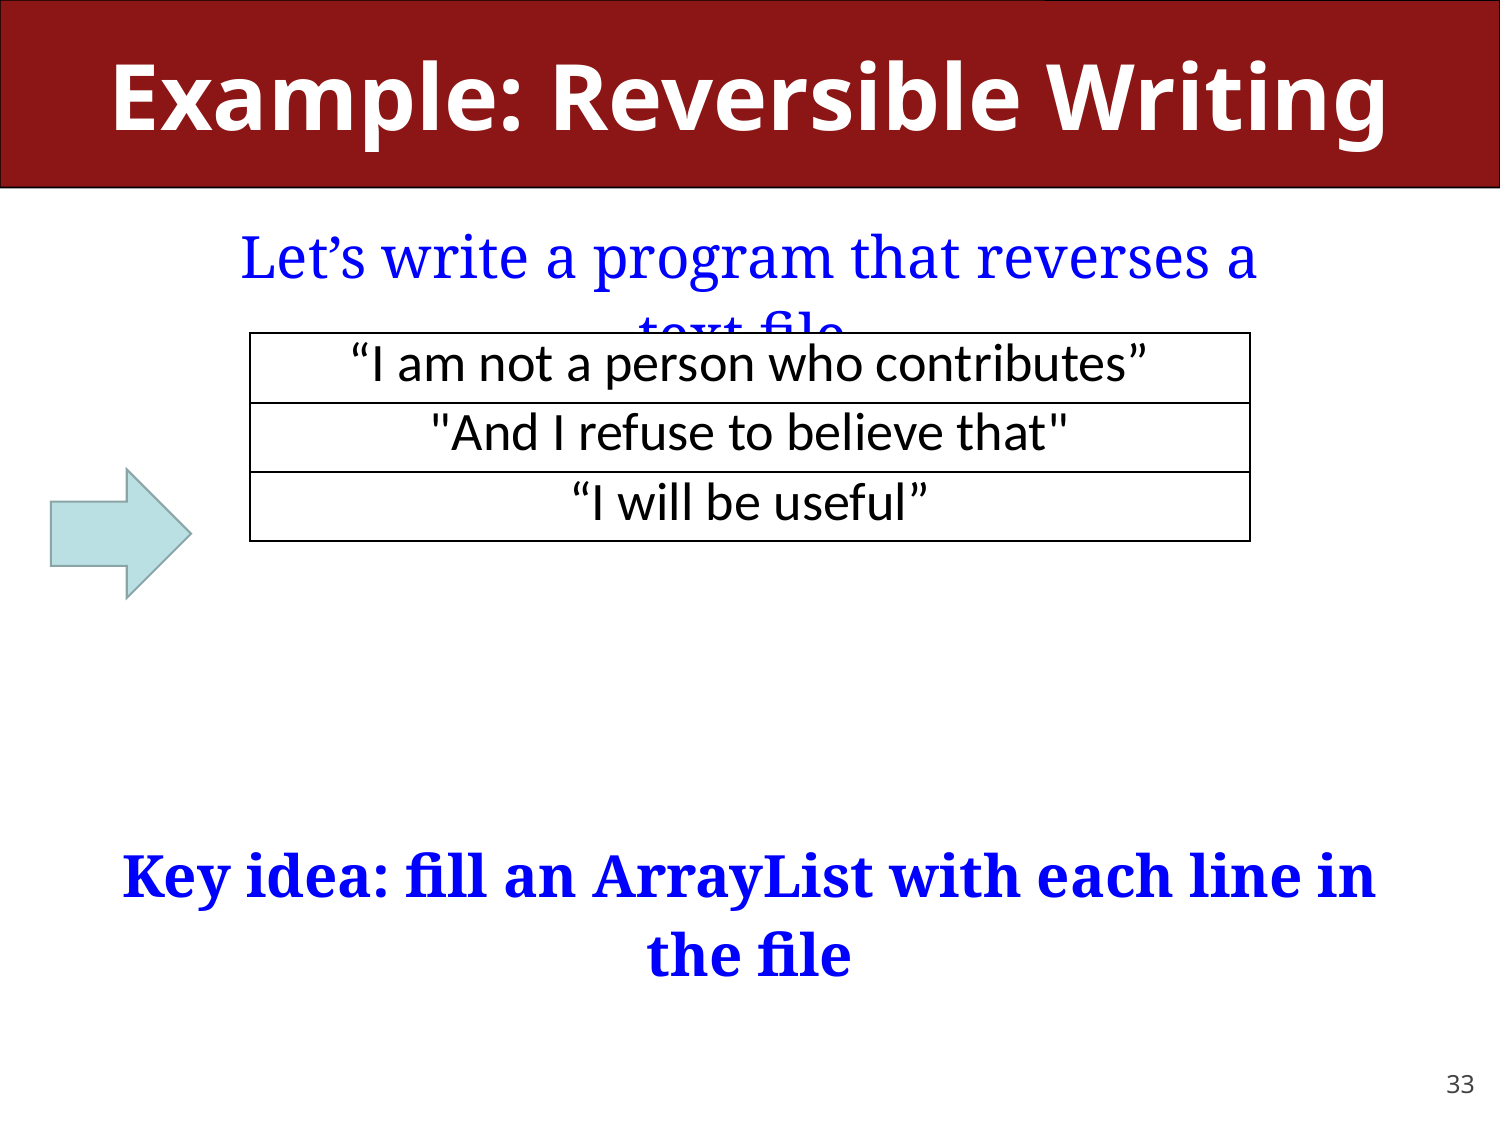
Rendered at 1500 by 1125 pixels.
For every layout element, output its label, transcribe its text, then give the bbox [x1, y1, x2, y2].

table_cell “I will be useful” [251, 473, 1249, 540]
title Example: Reversible Writing [75, 0, 1425, 188]
table_cell "And I refuse to believe that" [251, 404, 1249, 471]
table_header “I am not a person who contributes” [251, 334, 1249, 402]
text_box Key idea: fill an ArrayList with each line in the file [98, 823, 1402, 937]
text_box [49, 466, 193, 601]
text_box Let’s write a program that reverses a text file. [168, 204, 1332, 317]
